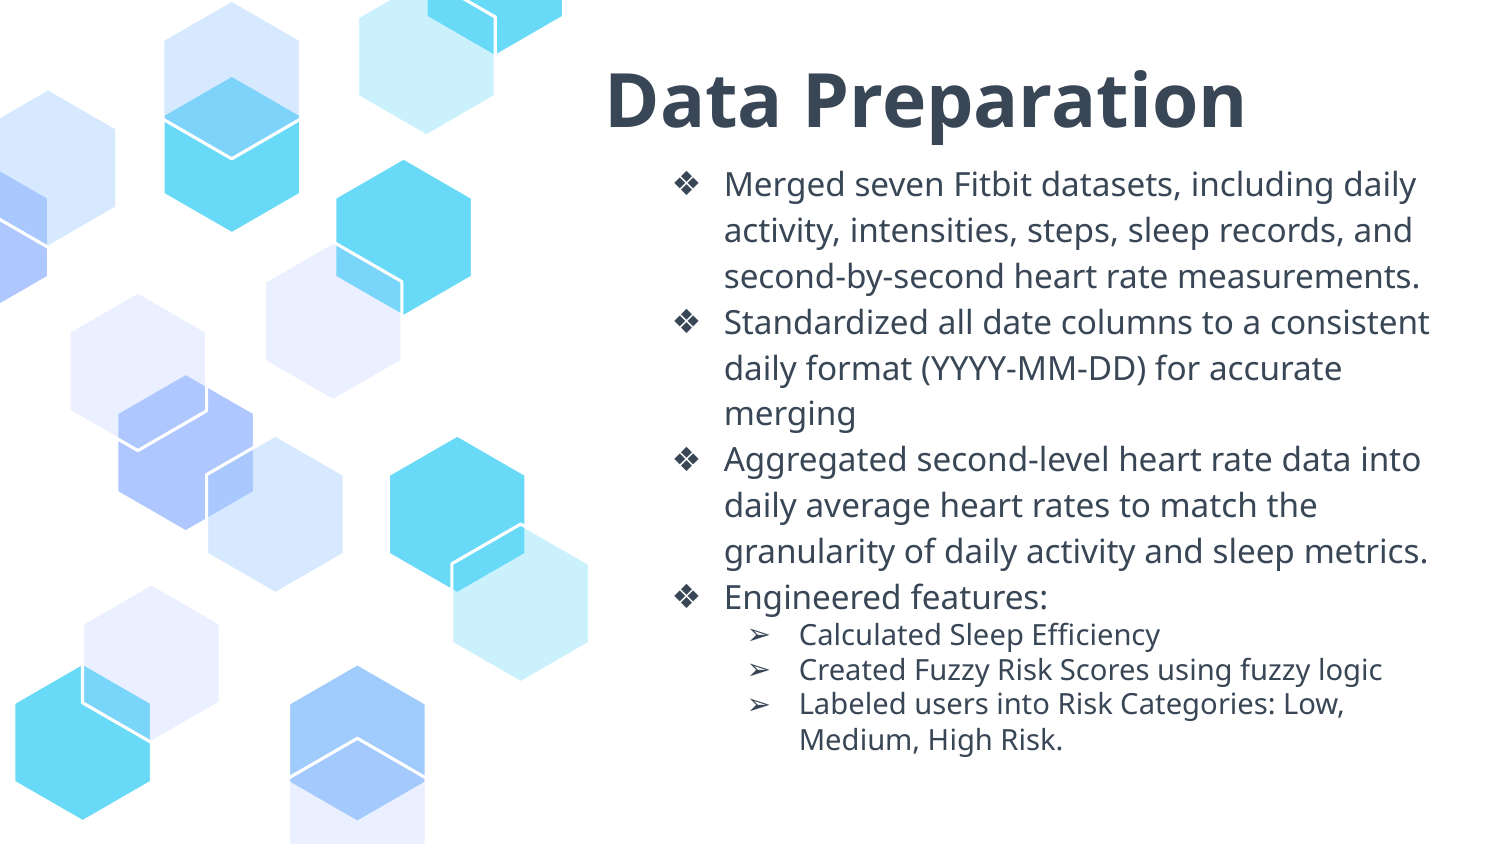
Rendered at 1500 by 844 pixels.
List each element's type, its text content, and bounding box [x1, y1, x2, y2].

subtitle Merged seven Fitbit datasets, including daily activity, intensities, steps, sleep records, and second-by-second heart rate measurements. Standardized all date columns to a consistent daily format (YYYY-MM-DD) for accurate merging Aggregated second-level heart rate data into daily average heart rates to match the granularity of daily activity and sleep metrics. Engineered features: Calculated Sleep Efficiency Created Fuzzy Risk Scores using fuzzy logic Labeled users into Risk Categories: Low, Medium, High Risk. [633, 142, 1462, 844]
title Data Preparation [594, 33, 1269, 158]
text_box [0, 0, 590, 844]
